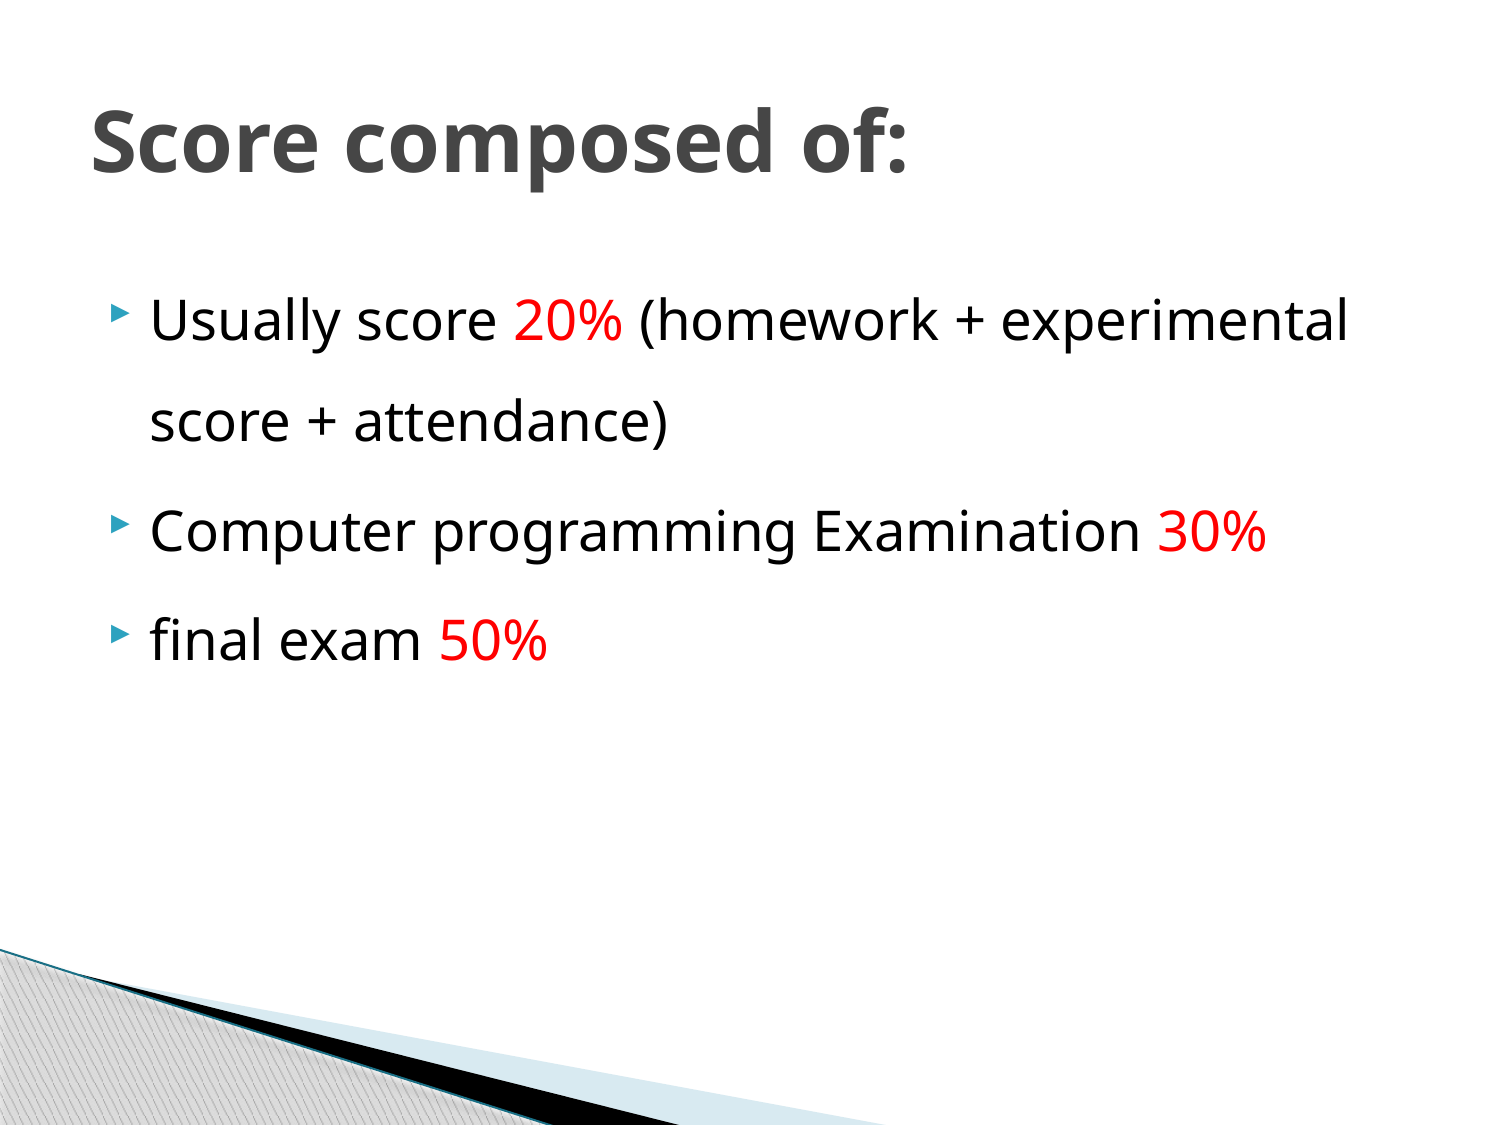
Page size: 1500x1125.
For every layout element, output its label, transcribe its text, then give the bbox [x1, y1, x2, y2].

title Score composed of: [75, 45, 1425, 233]
list Usually score 20% (homework + experimental score + attendance) Computer programming Examination 30% final exam 50% [75, 242, 1425, 986]
